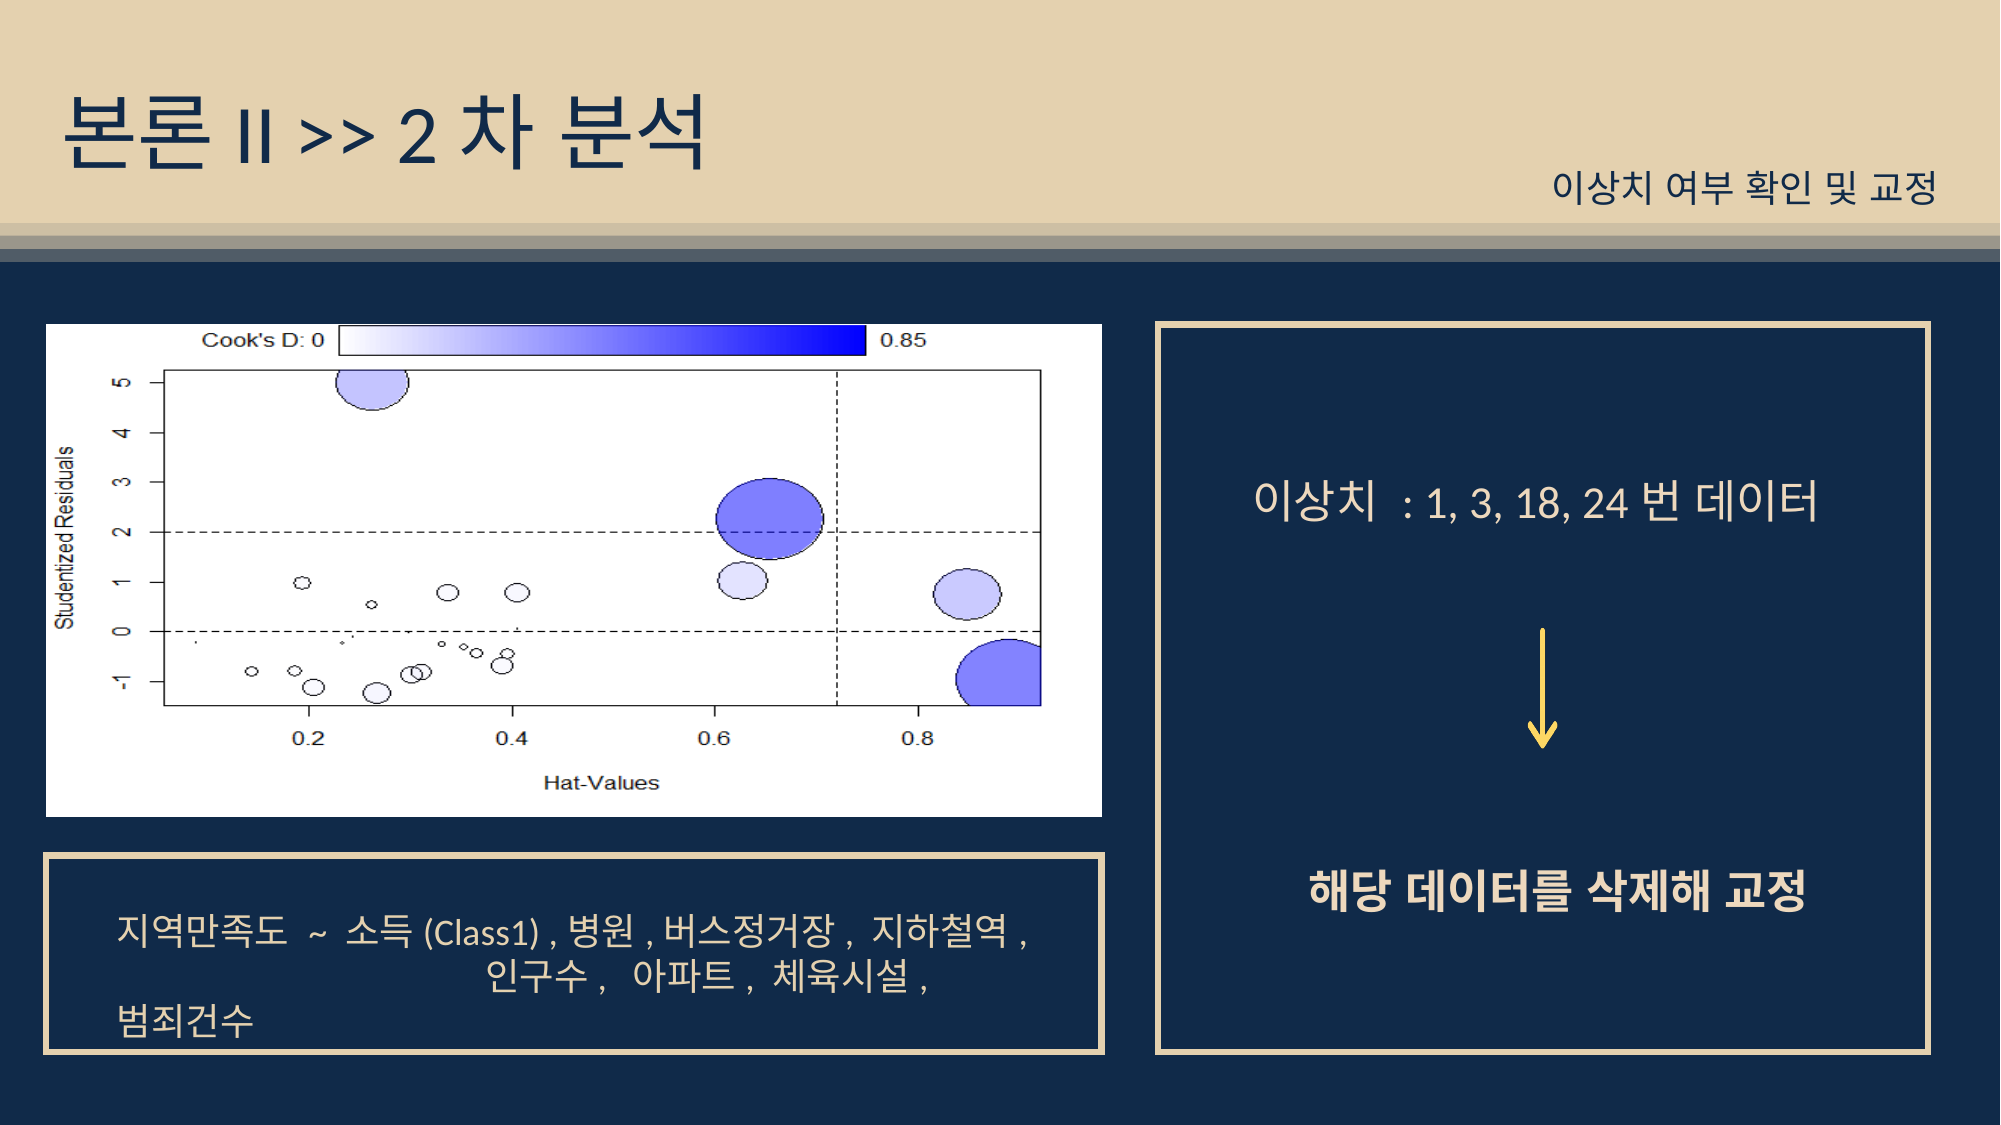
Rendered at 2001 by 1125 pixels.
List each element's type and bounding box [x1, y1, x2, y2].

text_box [1157, 324, 1928, 1052]
text_box [46, 855, 1102, 1052]
picture [46, 324, 1102, 817]
text_box [0, 0, 2000, 262]
